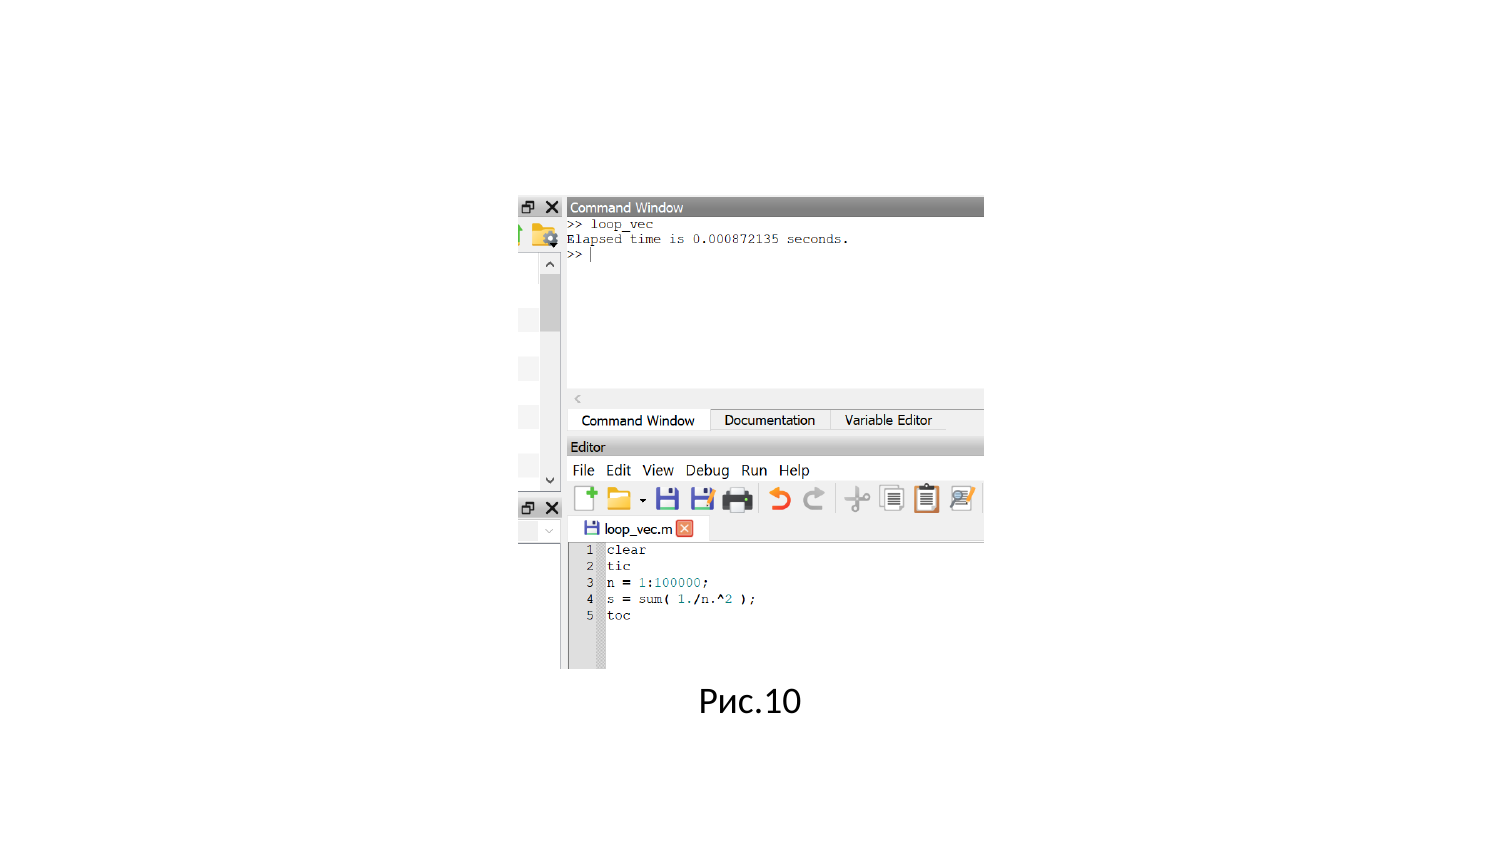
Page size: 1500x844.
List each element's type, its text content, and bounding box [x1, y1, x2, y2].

text_box Рис.10 [74, 668, 1425, 753]
picture [518, 195, 984, 669]
